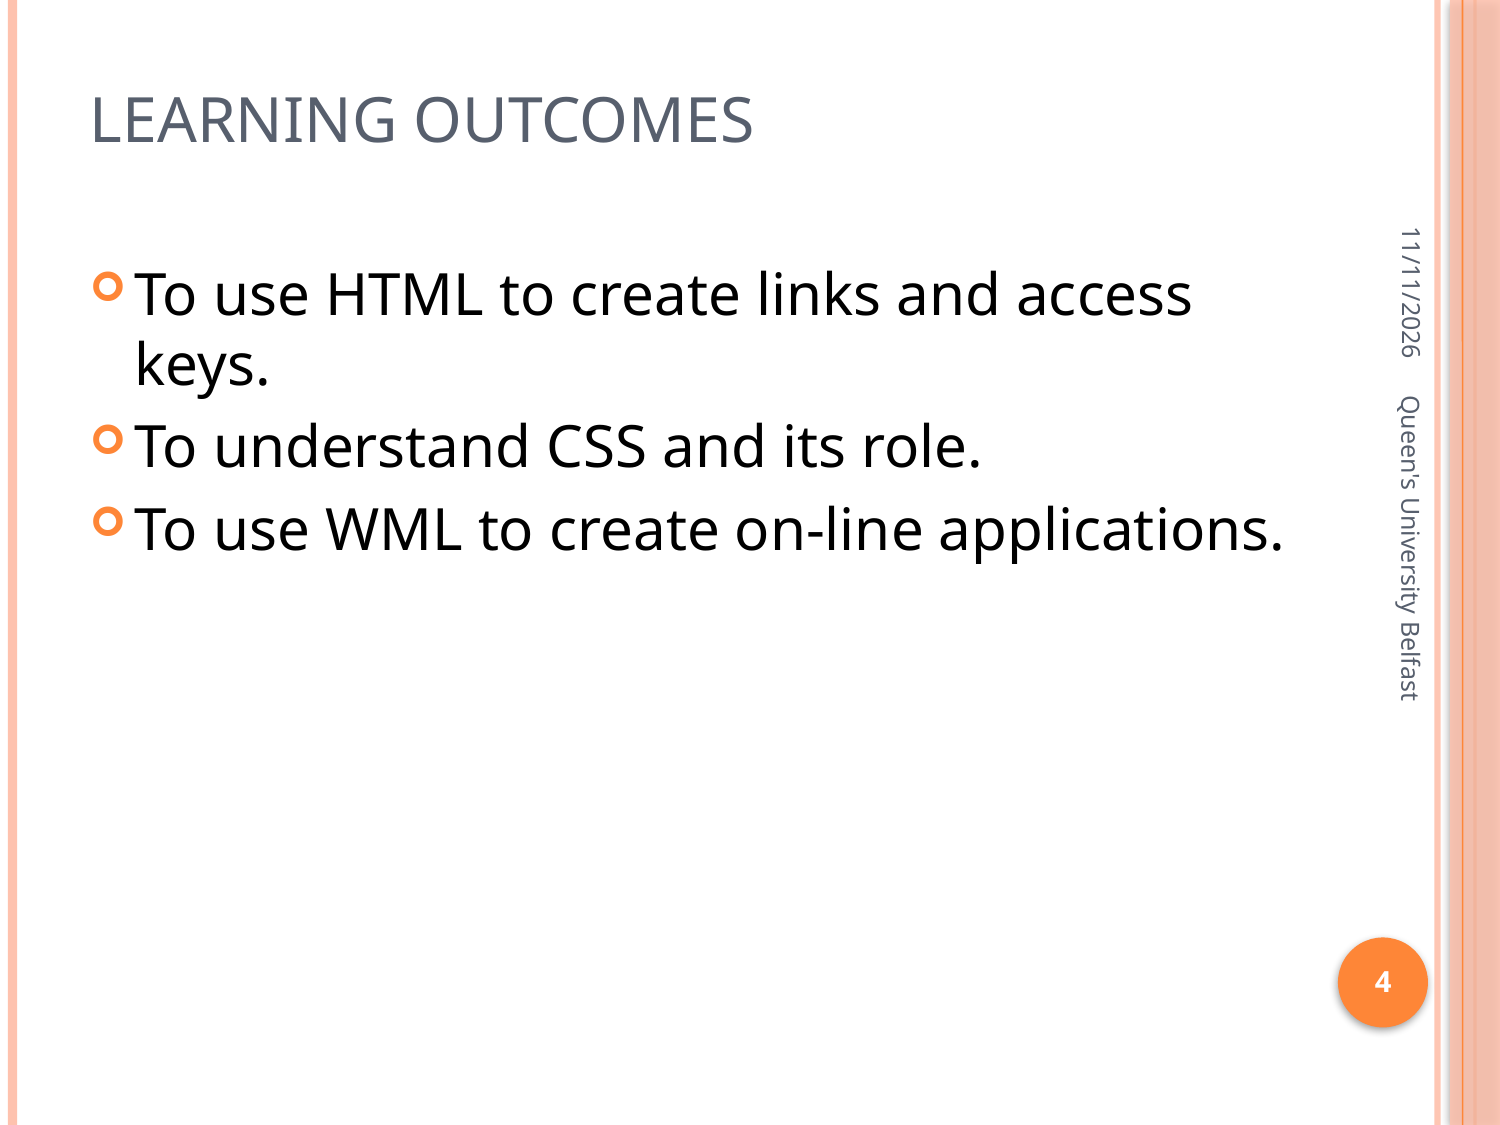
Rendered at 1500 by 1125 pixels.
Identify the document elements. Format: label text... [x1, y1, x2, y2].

footer Queen's University Belfast [1379, 380, 1440, 906]
title Learning outcomes [75, 45, 1300, 163]
slide_number 4 [1333, 940, 1434, 1027]
list To use HTML to create links and access keys. To understand CSS and its role. To use WML to create on-line applications. [75, 249, 1300, 1062]
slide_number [1378, 43, 1442, 374]
